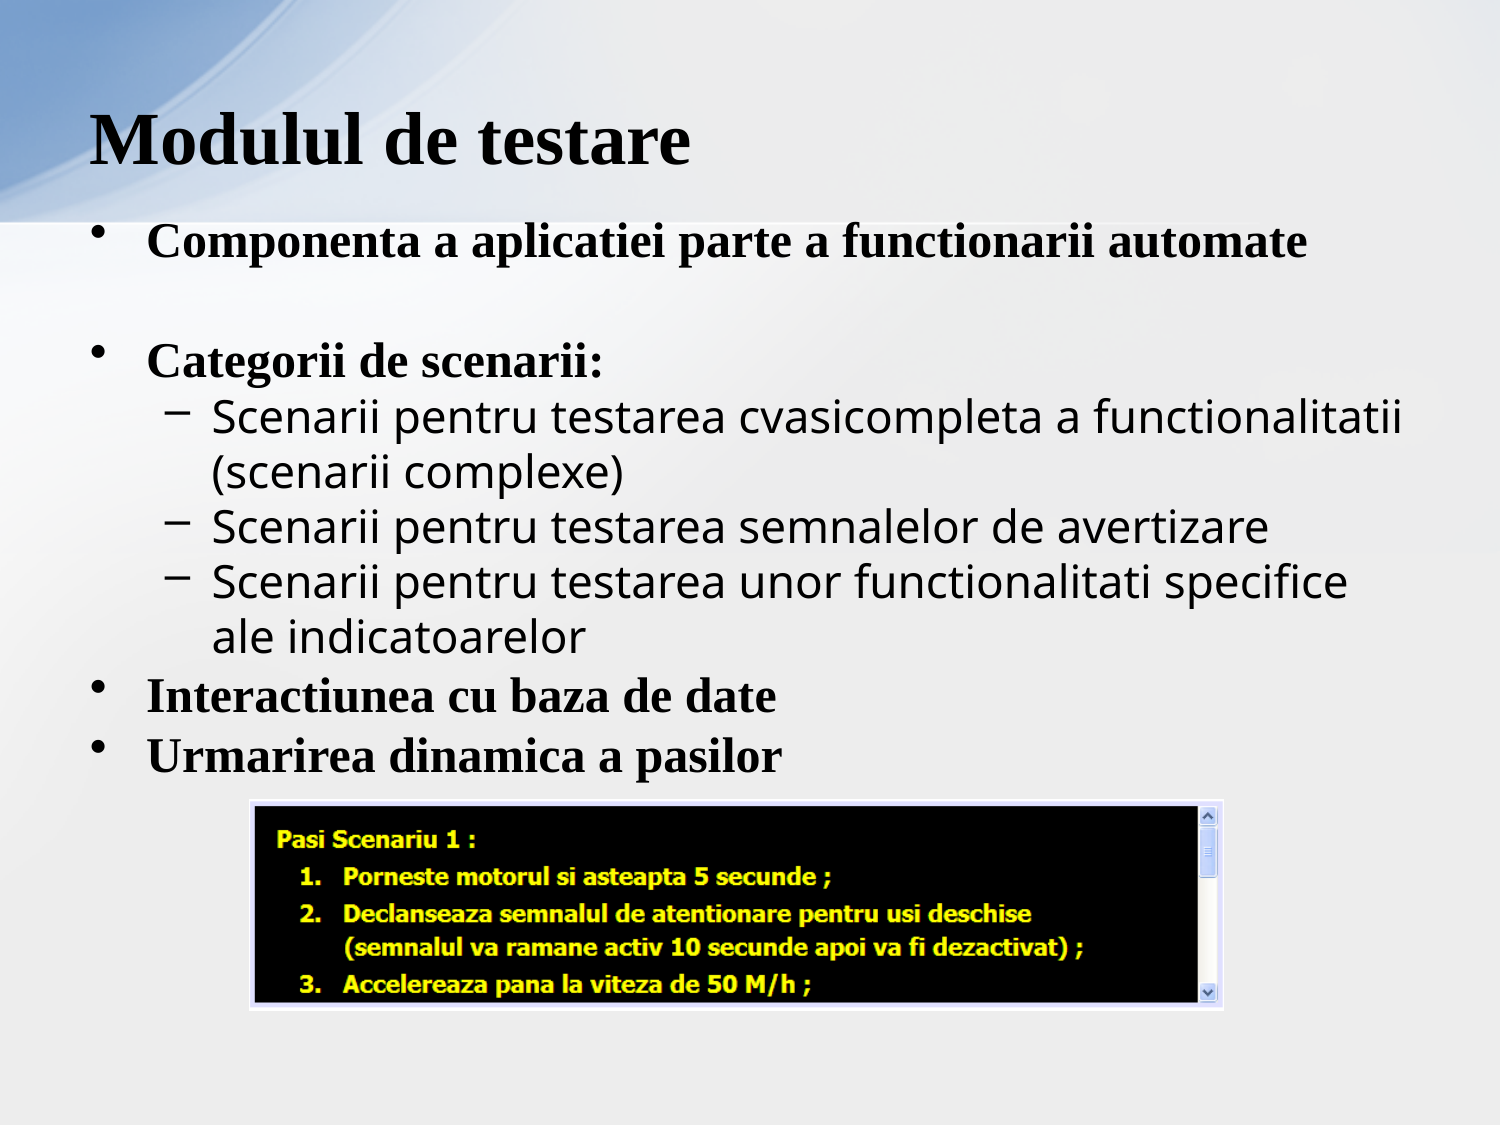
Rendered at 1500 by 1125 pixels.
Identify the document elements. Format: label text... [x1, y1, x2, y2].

title Modulul de testare [75, 58, 1425, 188]
list Componenta a aplicatiei parte a functionarii automate Categorii de scenarii: Scenarii pentru testarea cvasicompleta a functionalitatii (scenarii complexe) Scenarii pentru testarea semnalelor de avertizare Scenarii pentru testarea unor functionalitati specifice ale indicatoarelor Interactiunea cu baza de date Urmarirea dinamica a pasilor [75, 200, 1425, 1005]
picture [0, 0, 1500, 1125]
